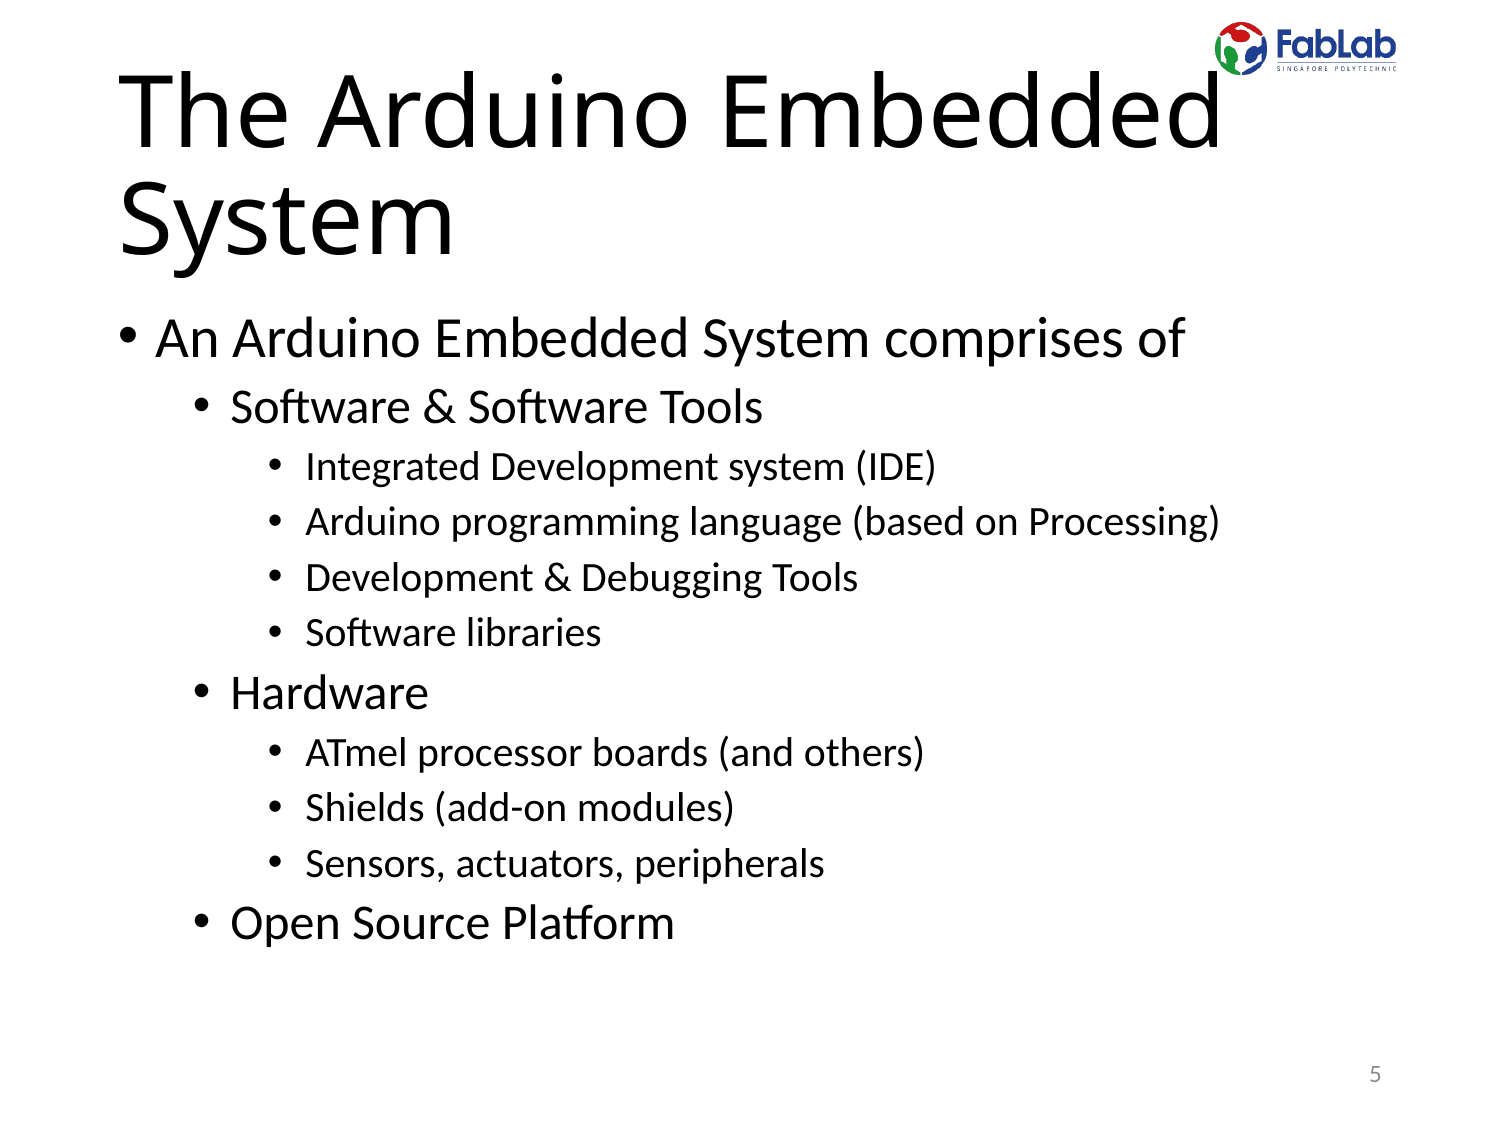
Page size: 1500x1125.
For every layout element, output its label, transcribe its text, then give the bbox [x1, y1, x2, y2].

picture [1215, 22, 1396, 59]
title The Arduino Embedded System [103, 59, 1397, 278]
slide_number 5 [1059, 1042, 1397, 1103]
list An Arduino Embedded System comprises of Software & Software Tools Integrated Development system (IDE) Arduino programming language (based on Processing) Development & Debugging Tools Software libraries Hardware ATmel processor boards (and others) Shields (add-on modules) Sensors, actuators, peripherals Open Source Platform [103, 299, 1397, 1014]
